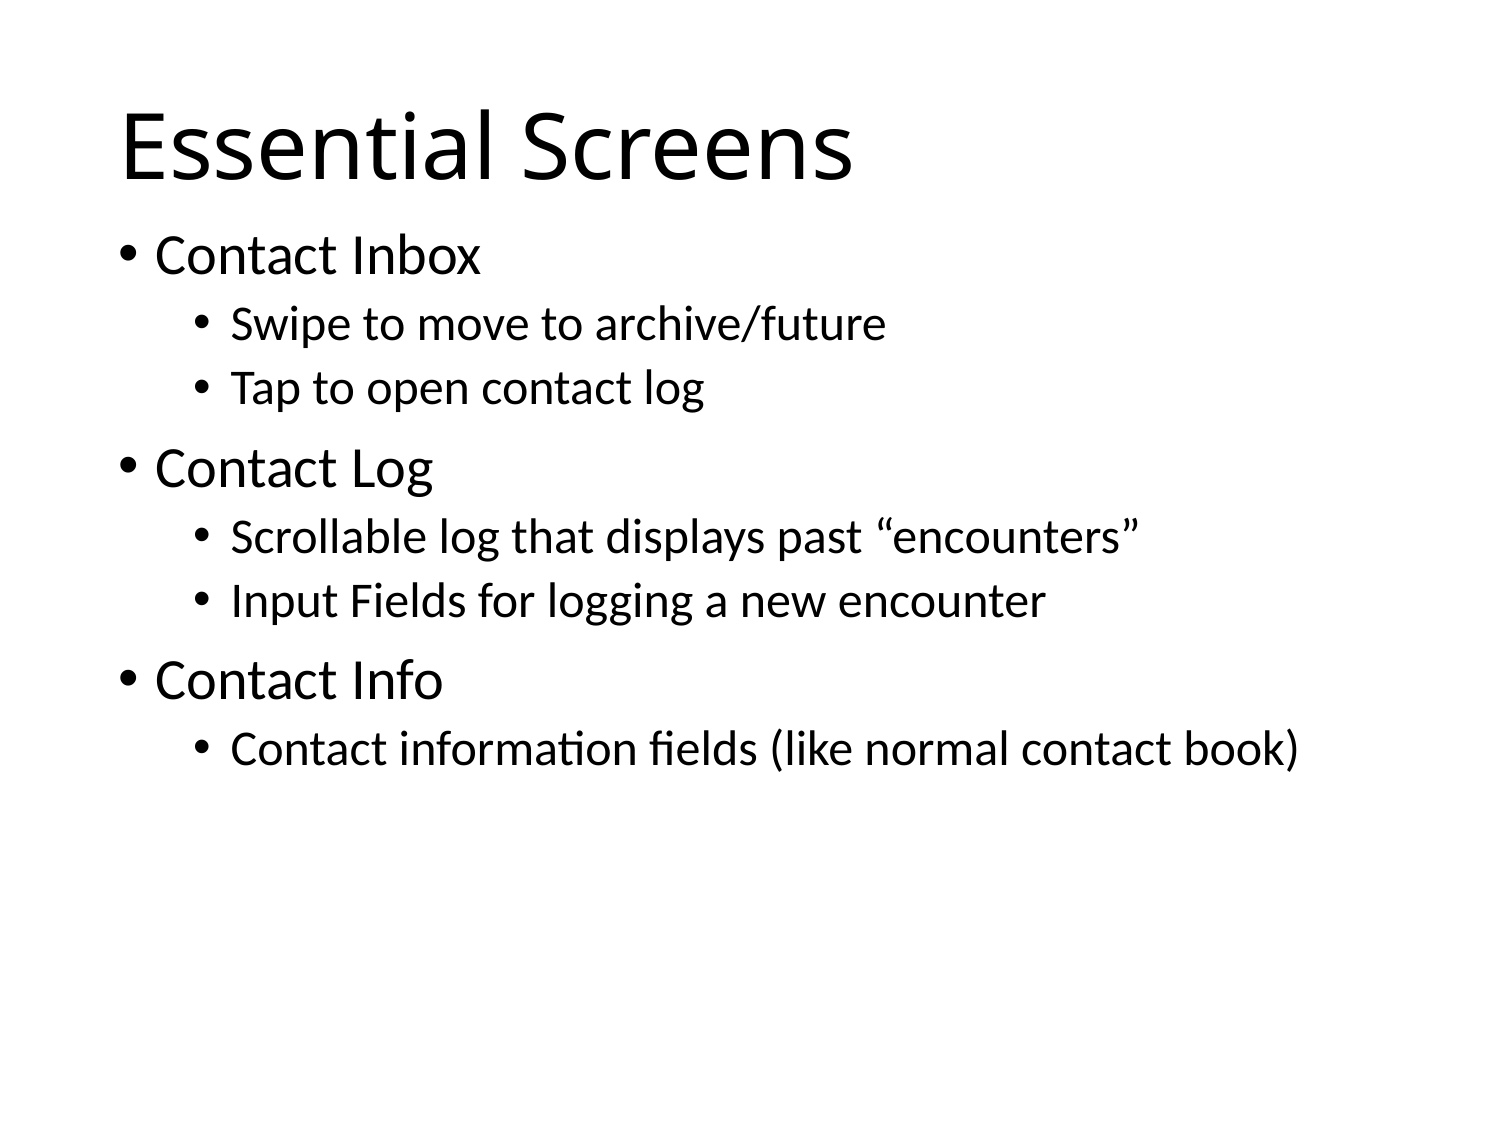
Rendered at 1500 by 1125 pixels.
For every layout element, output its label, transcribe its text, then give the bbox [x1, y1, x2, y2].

list Contact Inbox Swipe to move to archive/future Tap to open contact log Contact Log Scrollable log that displays past “encounters” Input Fields for logging a new encounter Contact Info Contact information fields (like normal contact book) [103, 216, 1397, 1014]
title Essential Screens [103, 59, 1397, 207]
